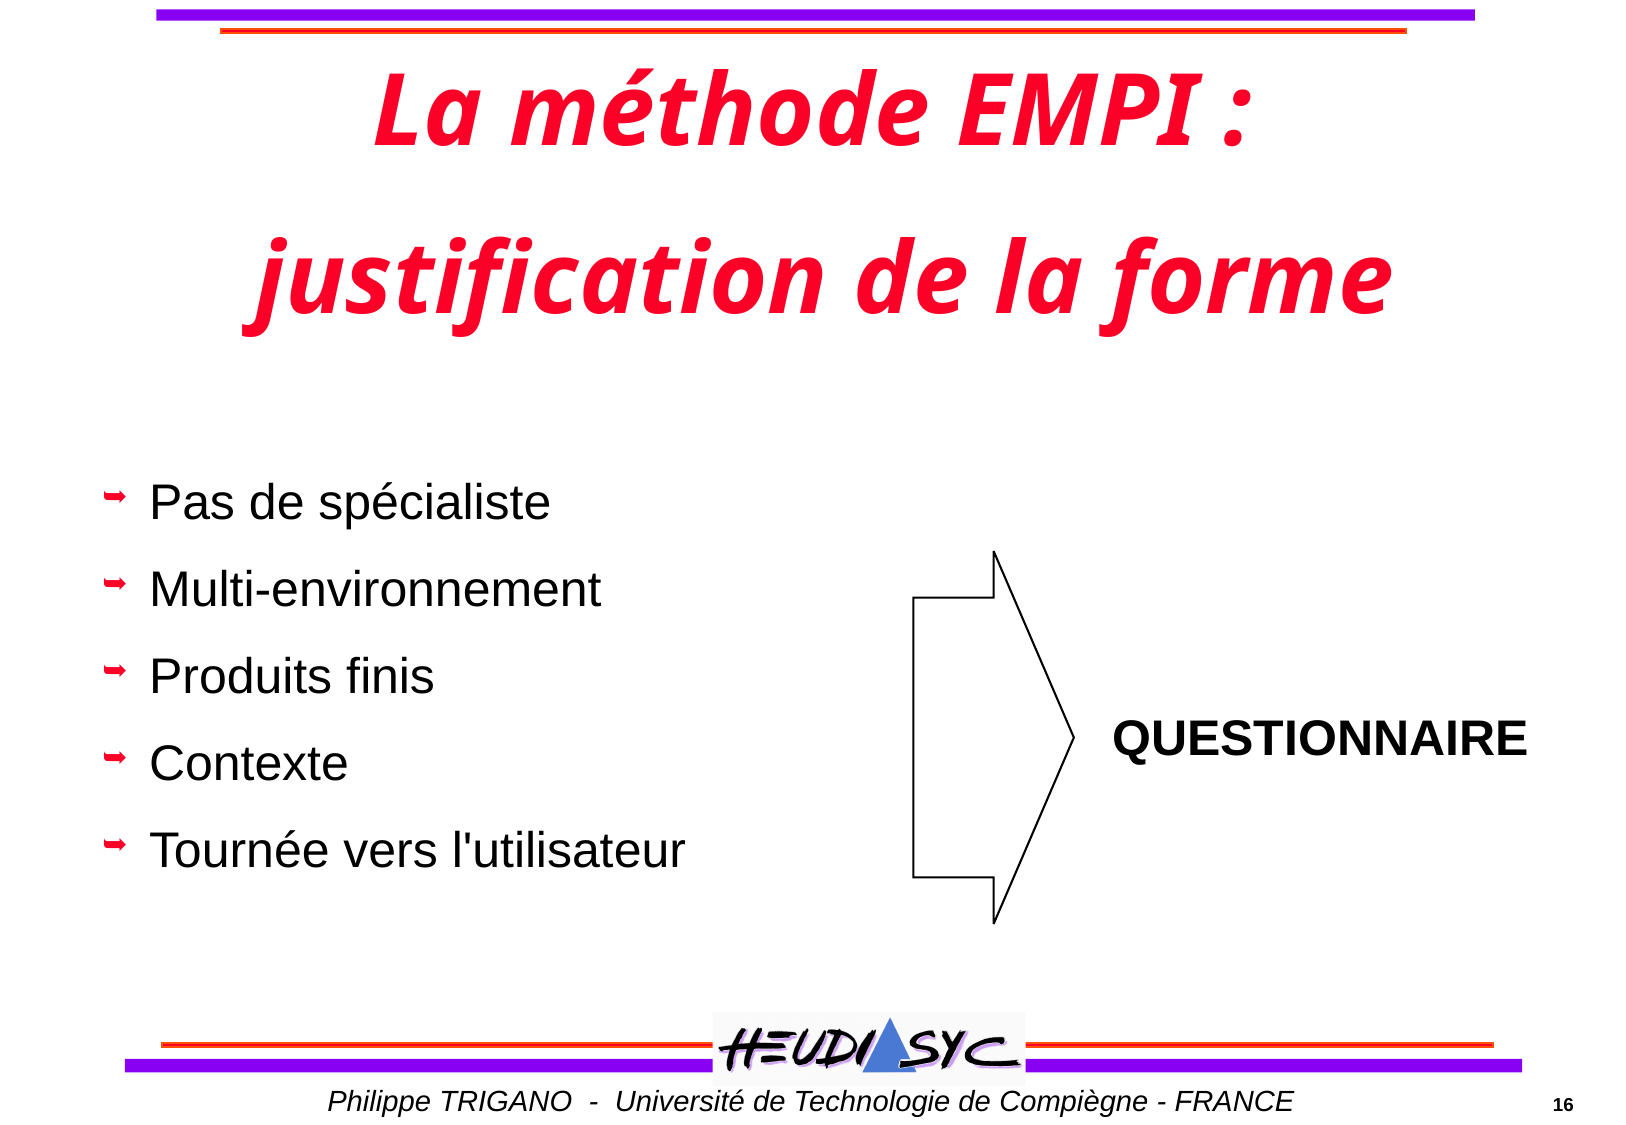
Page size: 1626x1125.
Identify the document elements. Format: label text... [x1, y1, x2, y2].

list Pas de spécialiste Multi-environnement Produits finis Contexte Tournée vers l'utilisateur [86, 449, 988, 1125]
text_box [988, 551, 1074, 924]
text_box QUESTIONNAIRE [1097, 697, 1544, 773]
title La méthode EMPI : justification de la forme [174, 36, 1451, 338]
